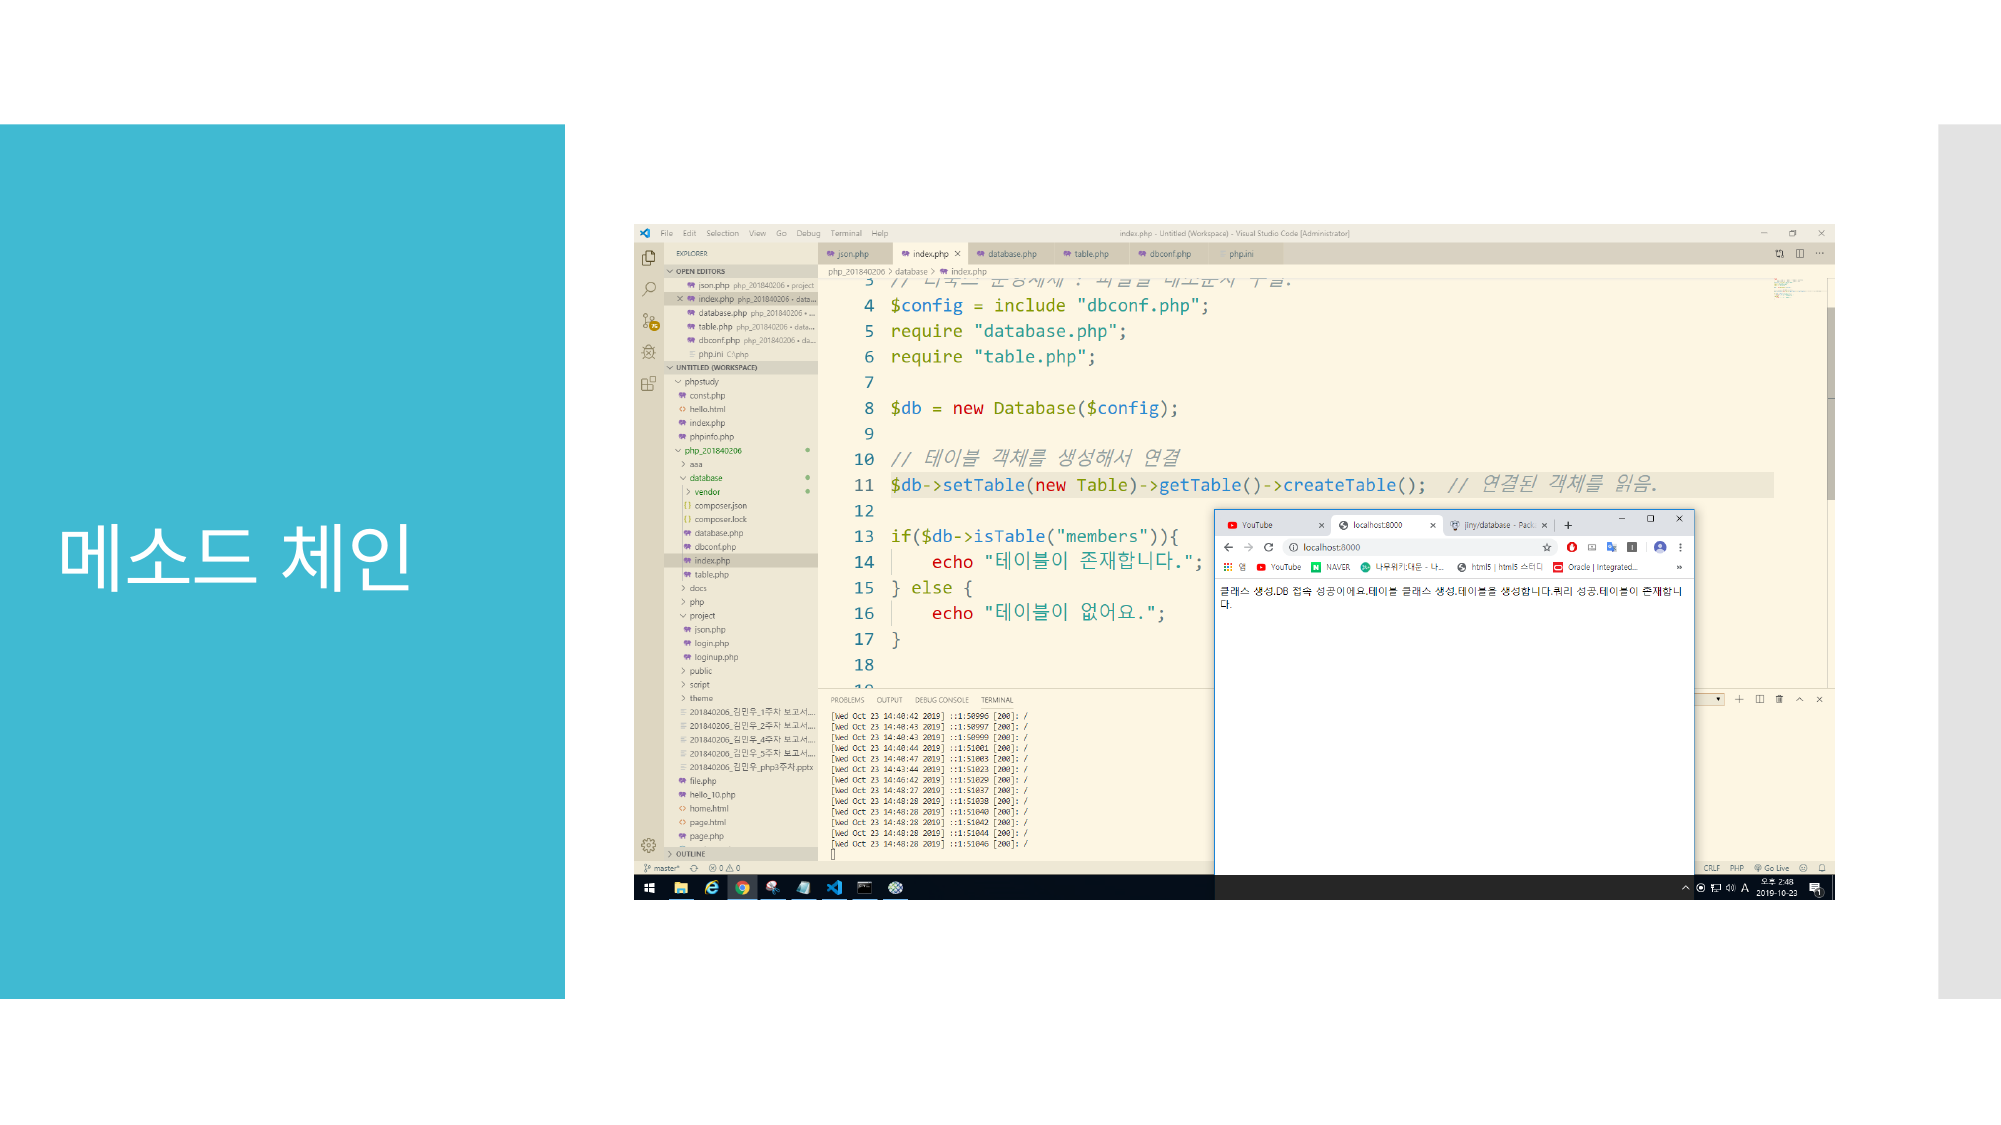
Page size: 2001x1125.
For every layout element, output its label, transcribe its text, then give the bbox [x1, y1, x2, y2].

title 메소드 체인 [41, 184, 525, 940]
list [634, 223, 1835, 900]
